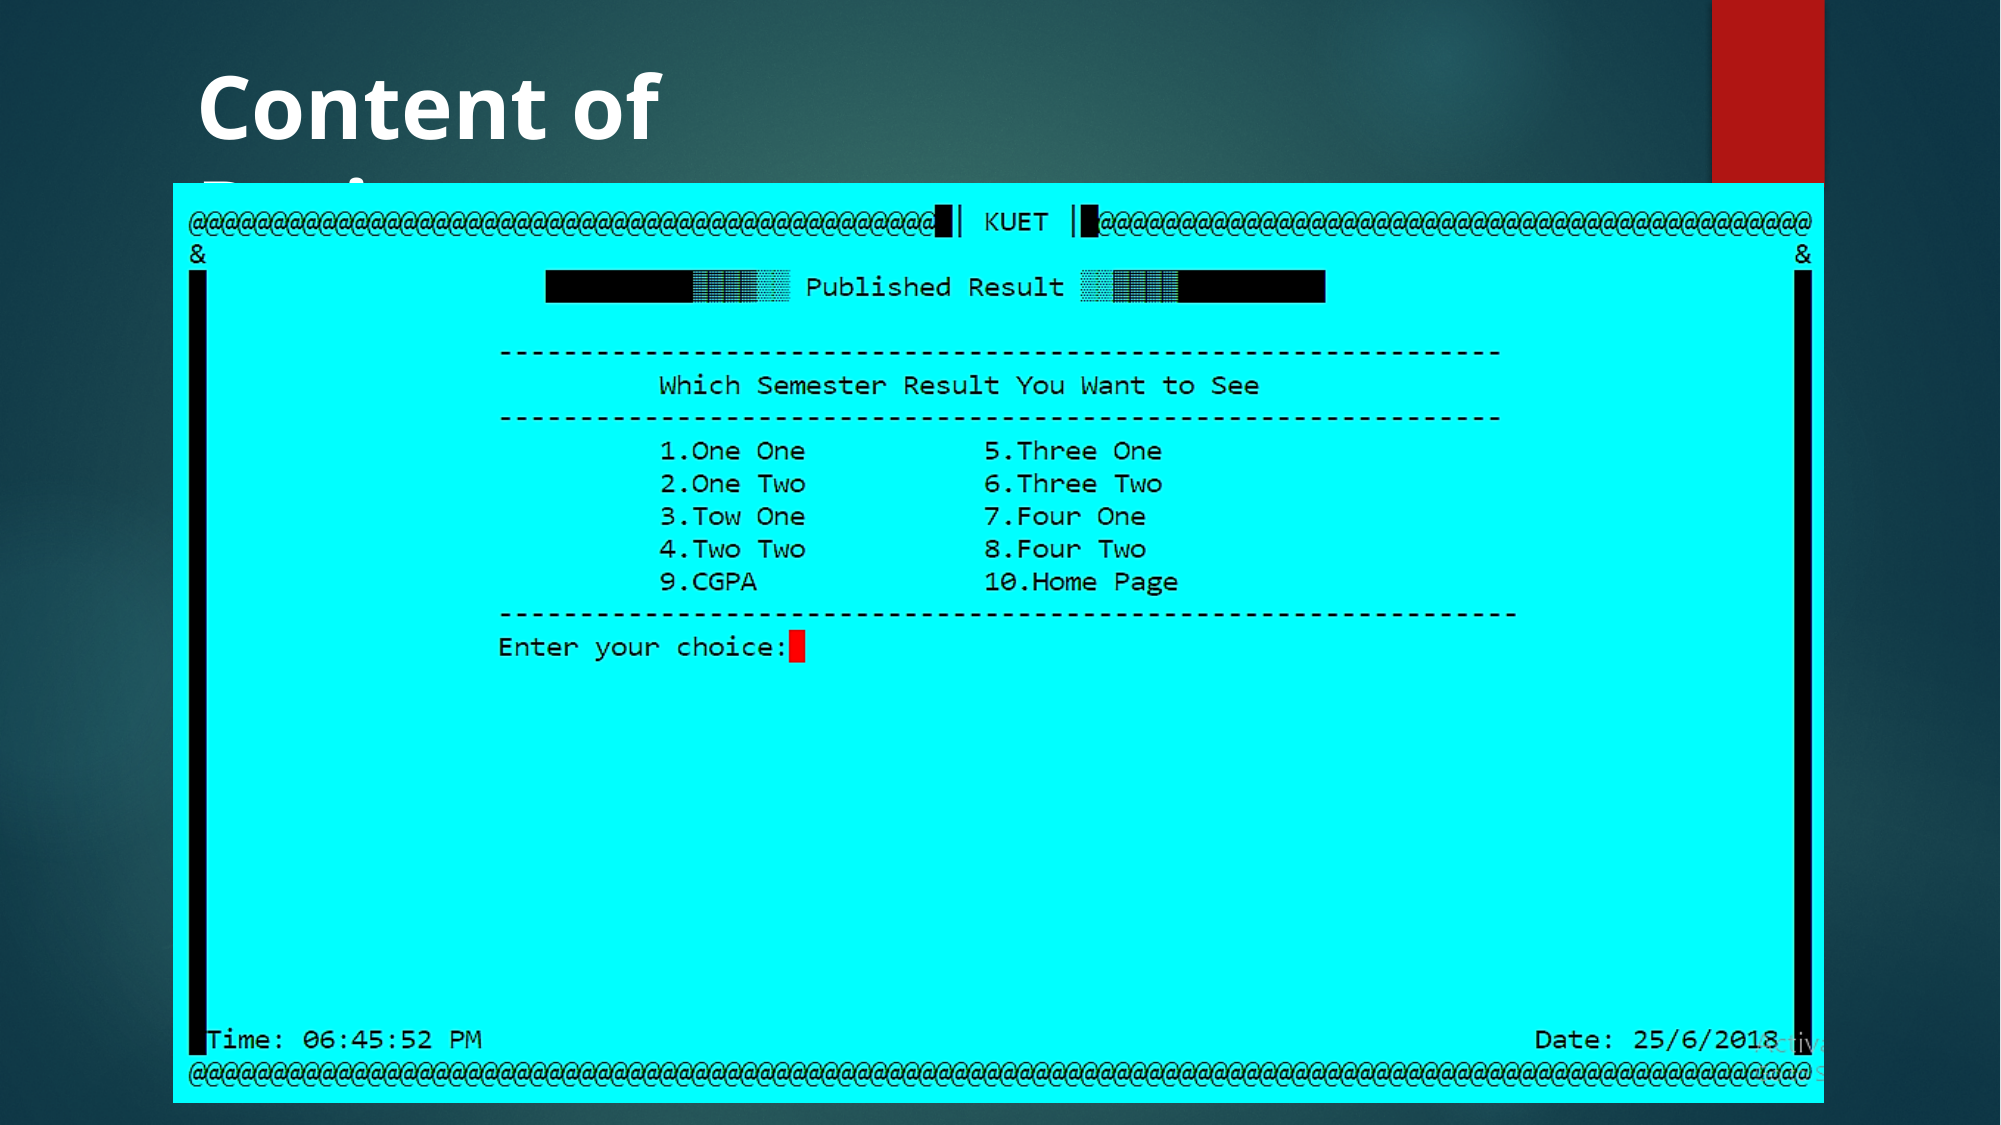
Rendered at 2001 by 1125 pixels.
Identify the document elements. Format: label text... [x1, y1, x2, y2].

picture [0, 0, 1824, 1125]
title Content of Project [181, 44, 999, 182]
